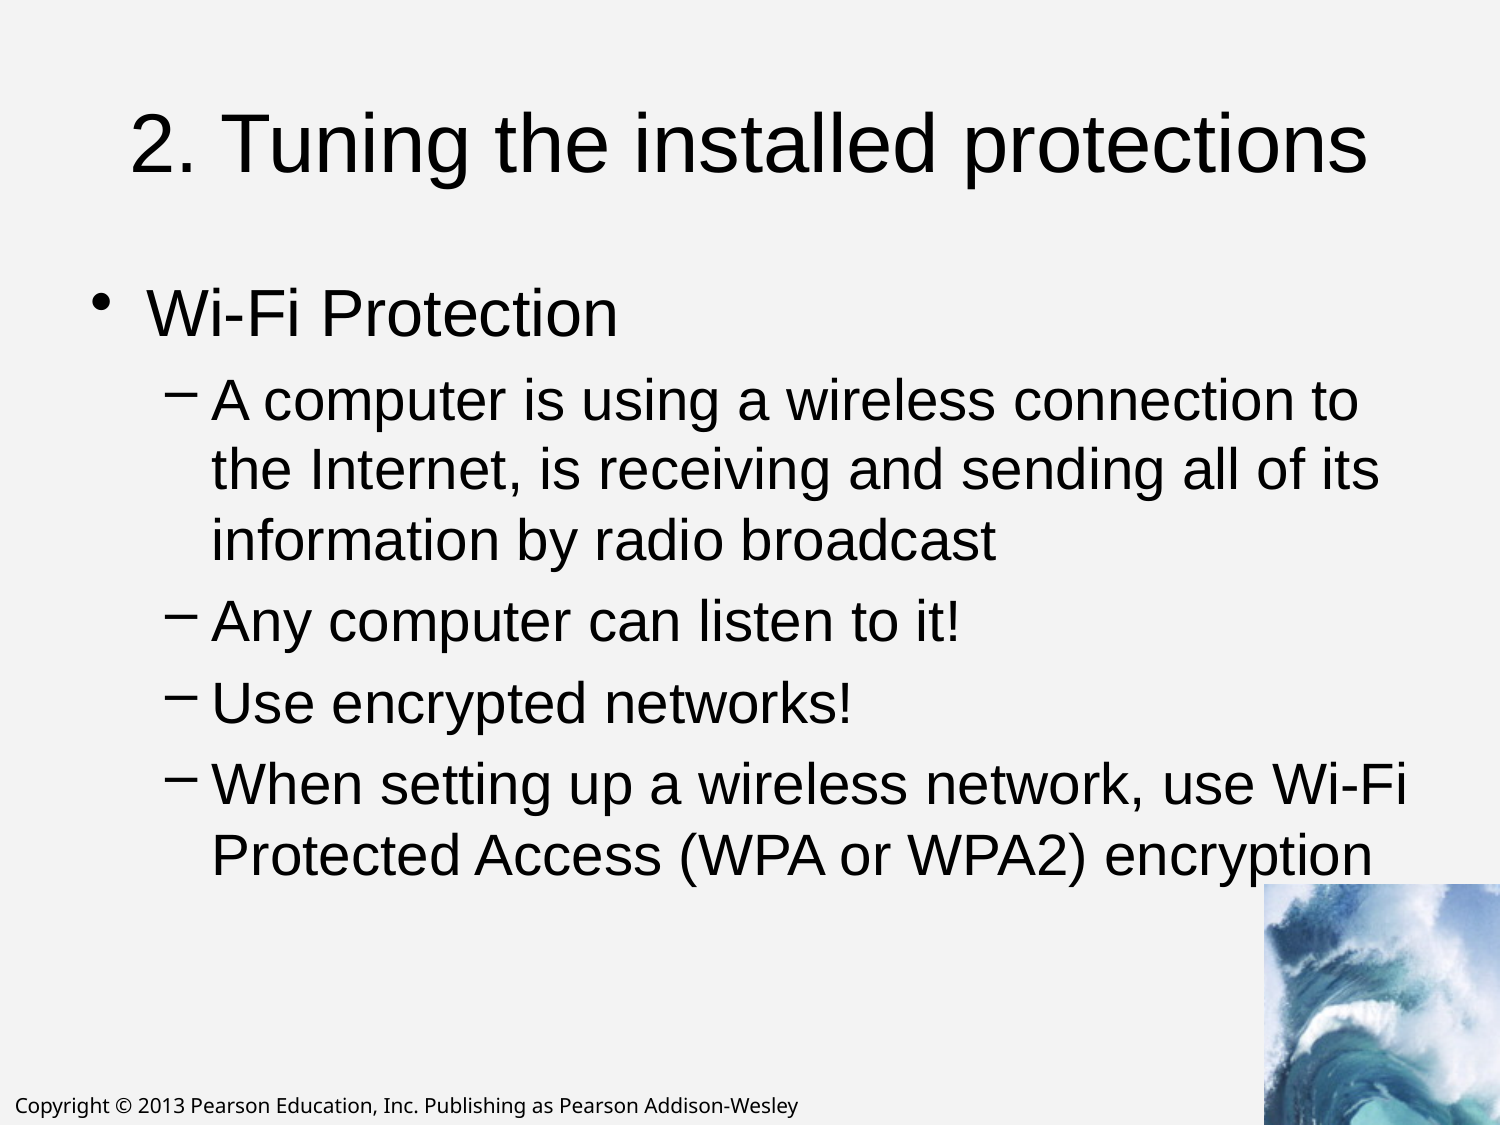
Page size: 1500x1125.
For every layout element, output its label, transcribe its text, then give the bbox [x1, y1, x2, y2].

list Wi-Fi Protection A computer is using a wireless connection to the Internet, is receiving and sending all of its information by radio broadcast Any computer can listen to it! Use encrypted networks! When setting up a wireless network, use Wi-Fi Protected Access (WPA or WPA2) encryption [74, 262, 1426, 1006]
picture [1264, 884, 1500, 1125]
title 2. Tuning the installed protections [74, 44, 1426, 233]
